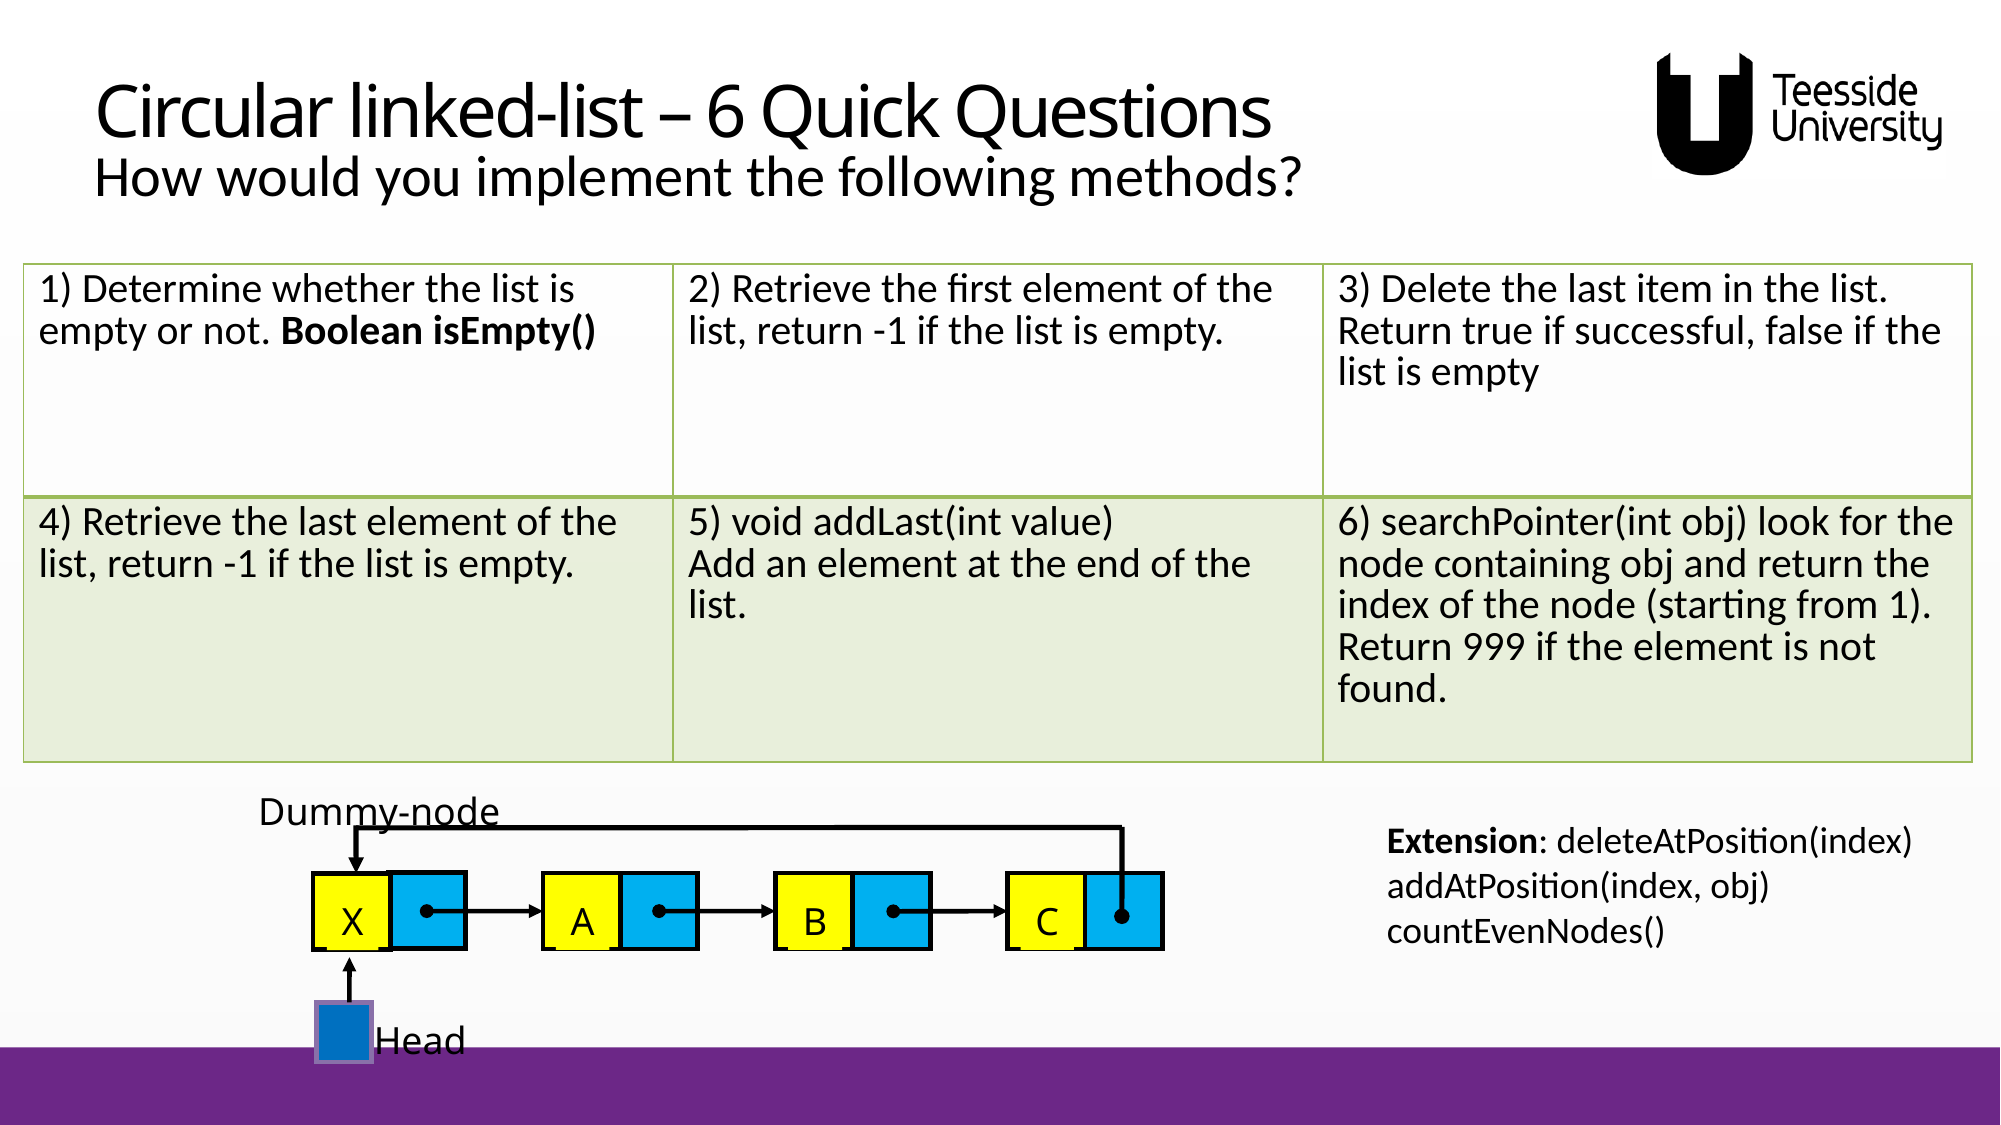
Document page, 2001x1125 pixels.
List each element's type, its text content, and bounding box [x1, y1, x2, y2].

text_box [280, 780, 1163, 1056]
table_header 1) Determine whether the list is empty or not. Boolean isEmpty() [24, 265, 672, 495]
table_cell 5) void addLast(int value) Add an element at the end of the list. [674, 499, 1322, 761]
table_cell 6) searchPointer(int obj) look for the node containing obj and return the index of the node (starting from 1). Return 999 if the element is not found. [1324, 499, 1971, 761]
text_box Extension: deleteAtPosition(index) addAtPosition(index, obj) countEvenNodes() [1372, 808, 1976, 959]
table_cell 4) Retrieve the last element of the list, return -1 if the list is empty. [24, 499, 672, 761]
table_header 3) Delete the last item in the list. Return true if successful, false if the list is empty [1324, 265, 1971, 495]
table_header 2) Retrieve the first element of the list, return -1 if the list is empty. [674, 265, 1322, 495]
text_box How would you implement the following methods? [79, 130, 1441, 216]
picture [1652, 48, 1946, 179]
title Circular linked-list – 6 Quick Questions [79, 20, 1563, 161]
